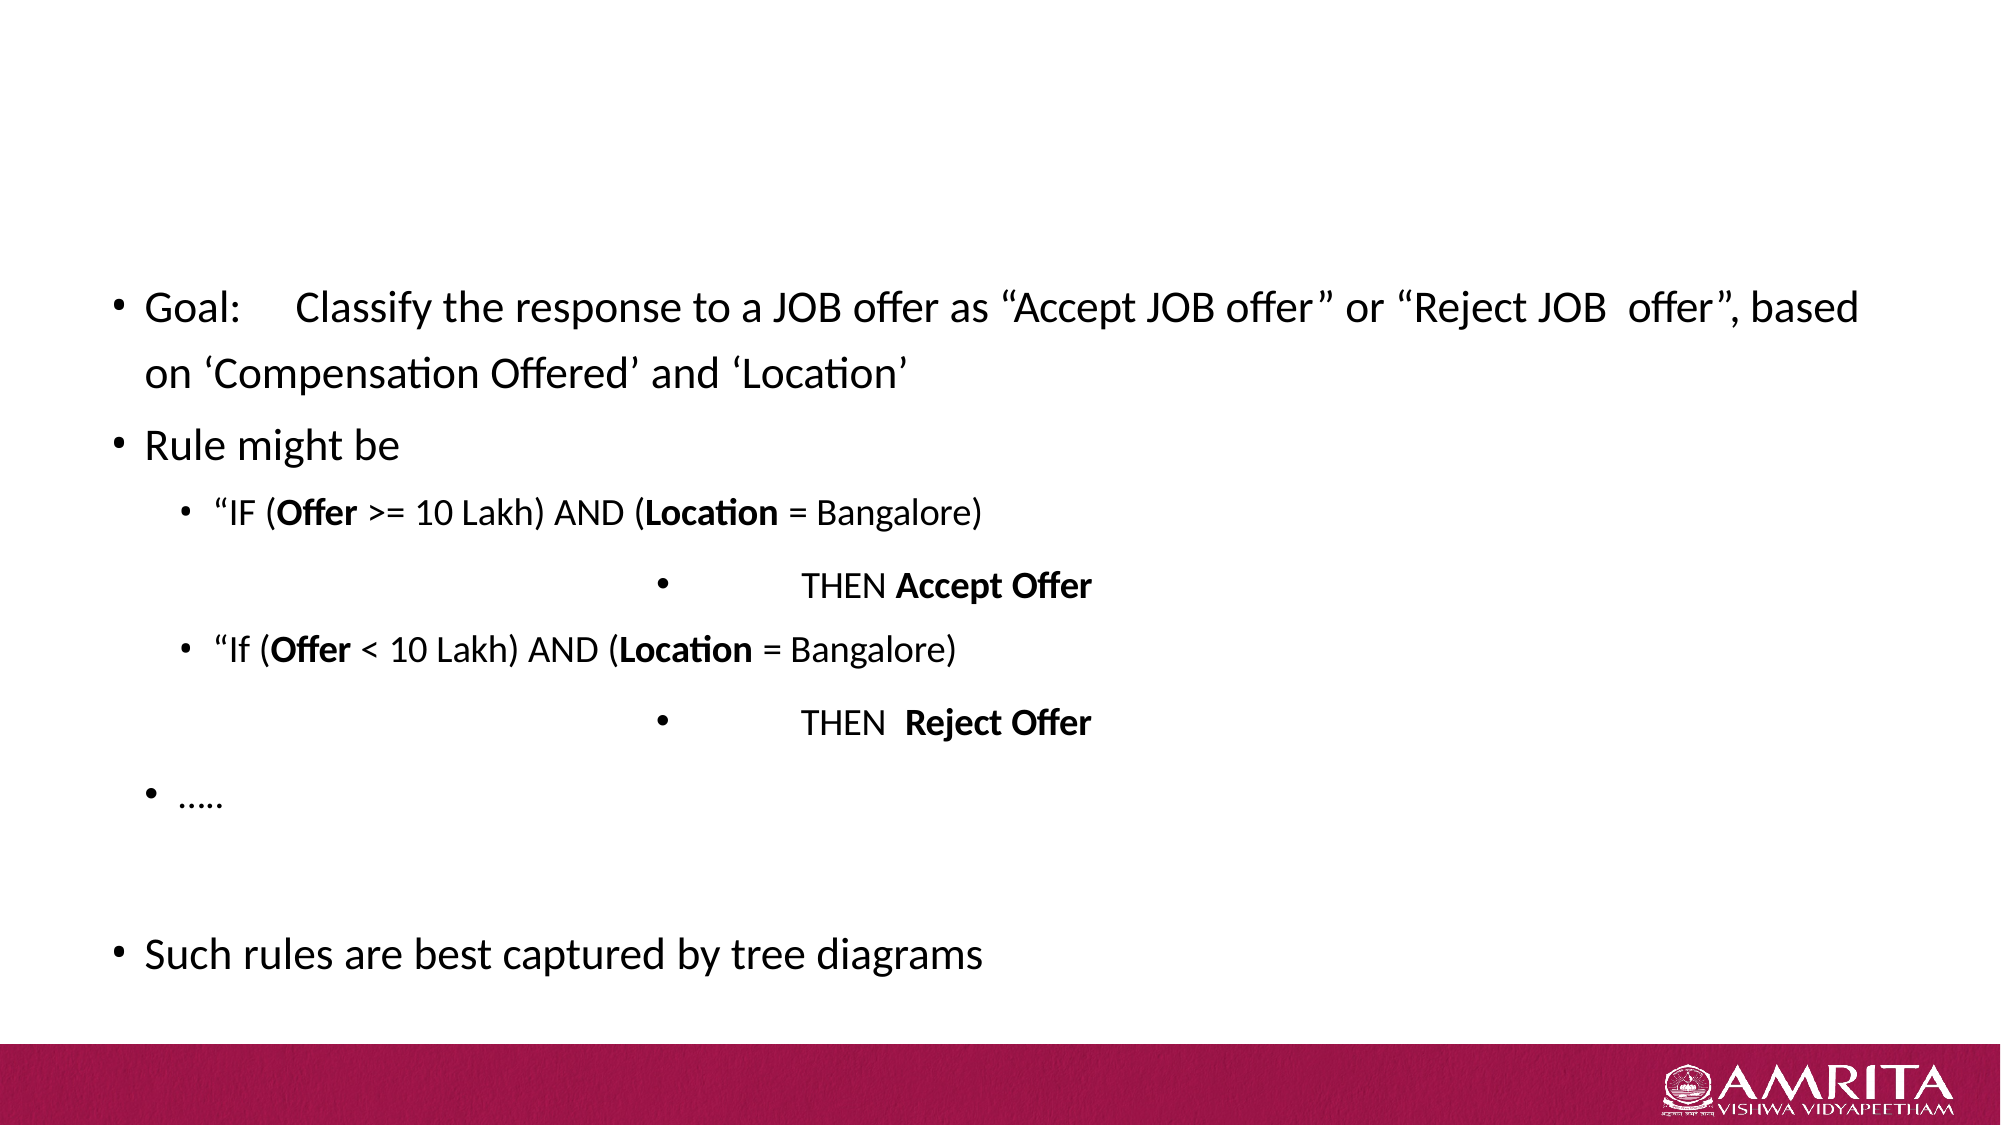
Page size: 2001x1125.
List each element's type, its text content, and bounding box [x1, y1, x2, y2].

list Goal: Classify the response to a JOB offer as “Accept JOB offer” or “Reject JOB offer”, based on ‘Compensation Offered’ and ‘Location’ Rule might be “IF (Offer >= 10 Lakh) AND (Location = Bangalore) THEN Accept Offer “If (Offer < 10 Lakh) AND (Location = Bangalore) THEN Reject Offer ….. Such rules are best captured by tree diagrams [93, 186, 1933, 992]
picture [0, 1044, 2001, 1125]
